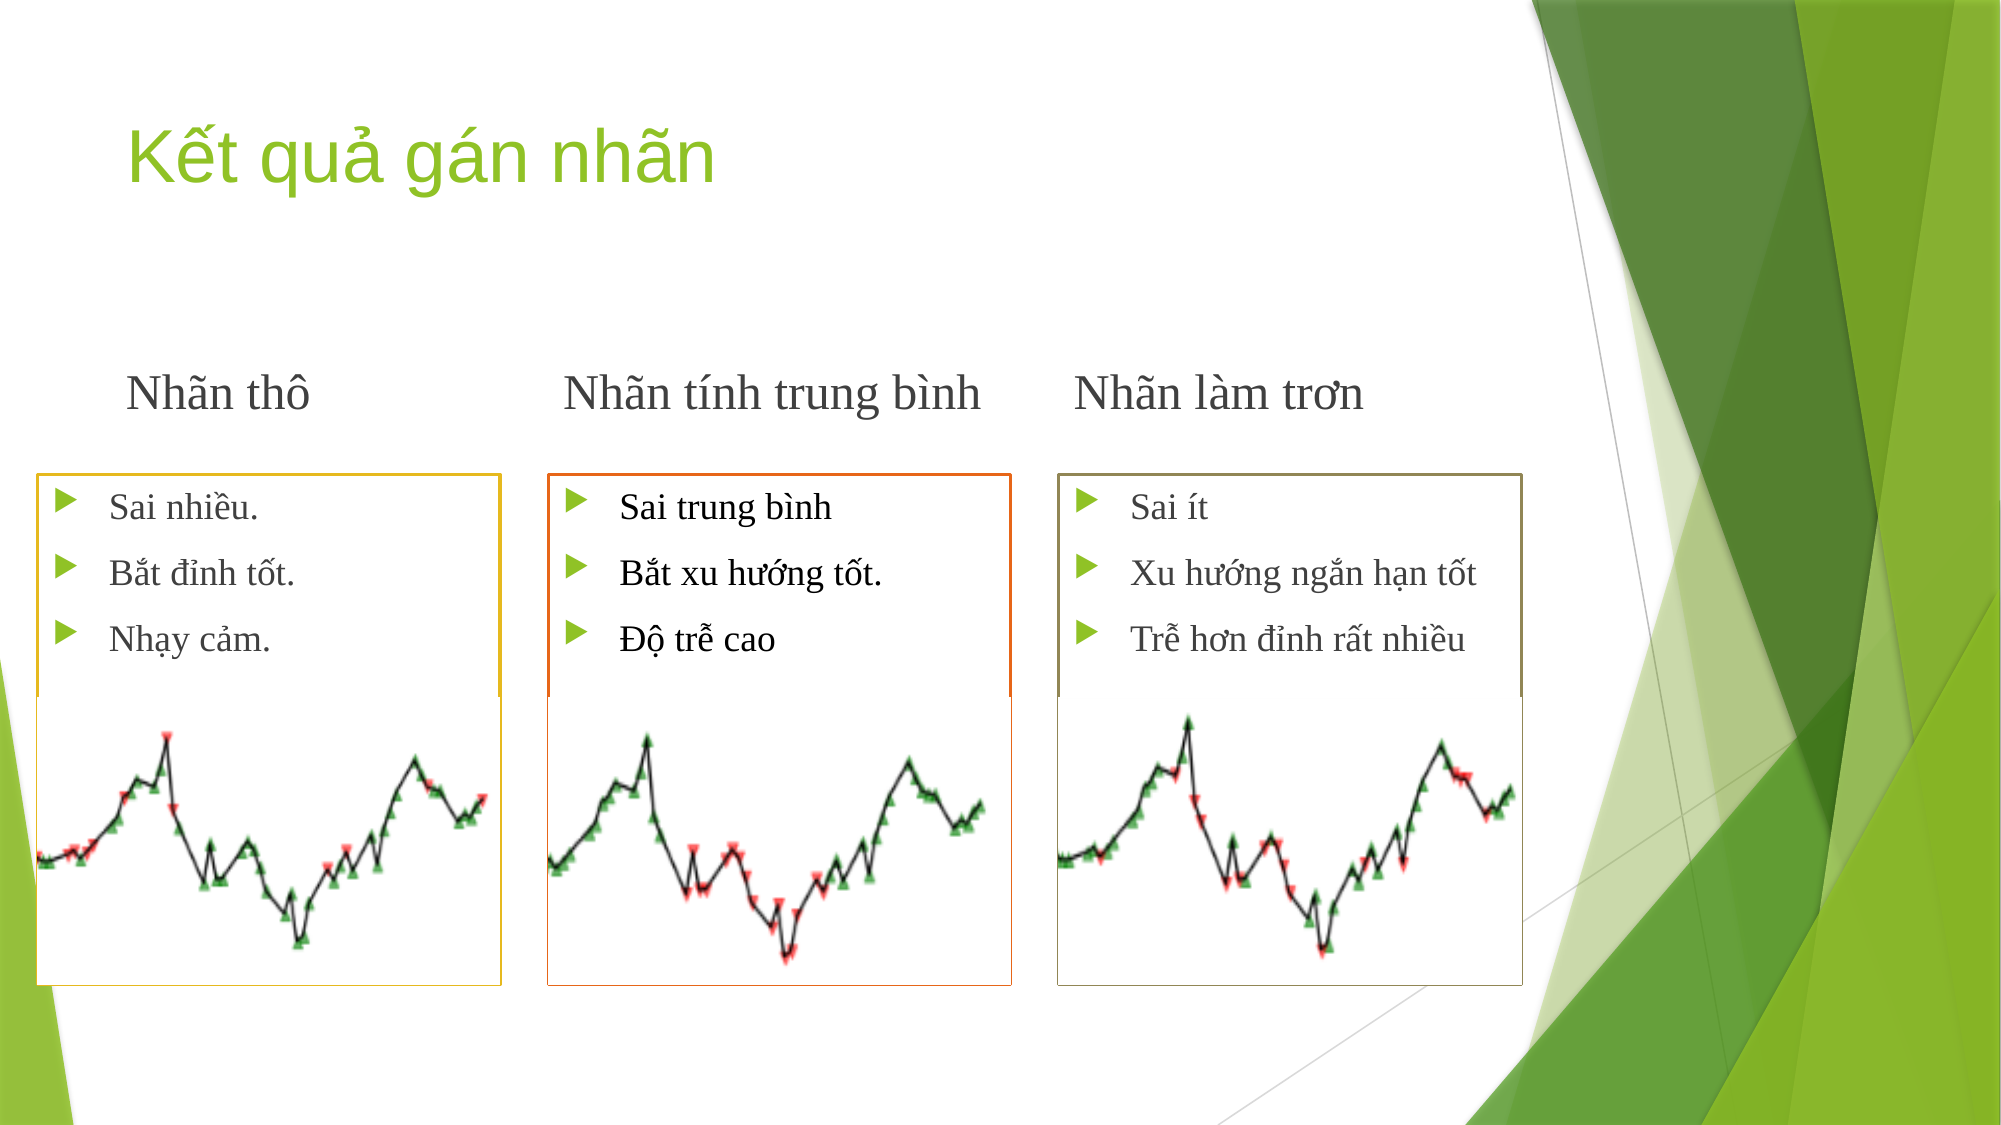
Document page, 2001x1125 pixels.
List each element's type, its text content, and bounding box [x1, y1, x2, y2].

picture [1058, 697, 1522, 986]
list Sai trung bình Bắt xu hướng tốt. Độ trễ cao [547, 473, 1012, 697]
list Nhãn thô [110, 338, 548, 428]
text_box Sai nhiều. Bắt đỉnh tốt. Nhạy cảm. [36, 473, 502, 698]
picture [36, 697, 501, 986]
text_box Sai ít Xu hướng ngắn hạn tốt Trễ hơn đỉnh rất nhiều [1057, 473, 1523, 697]
title Kết quả gán nhãn [111, 99, 1522, 317]
text_box Nhãn làm trơn [1058, 338, 1522, 428]
text_box Nhãn tính trung bình [548, 338, 1011, 428]
picture [547, 697, 1012, 986]
